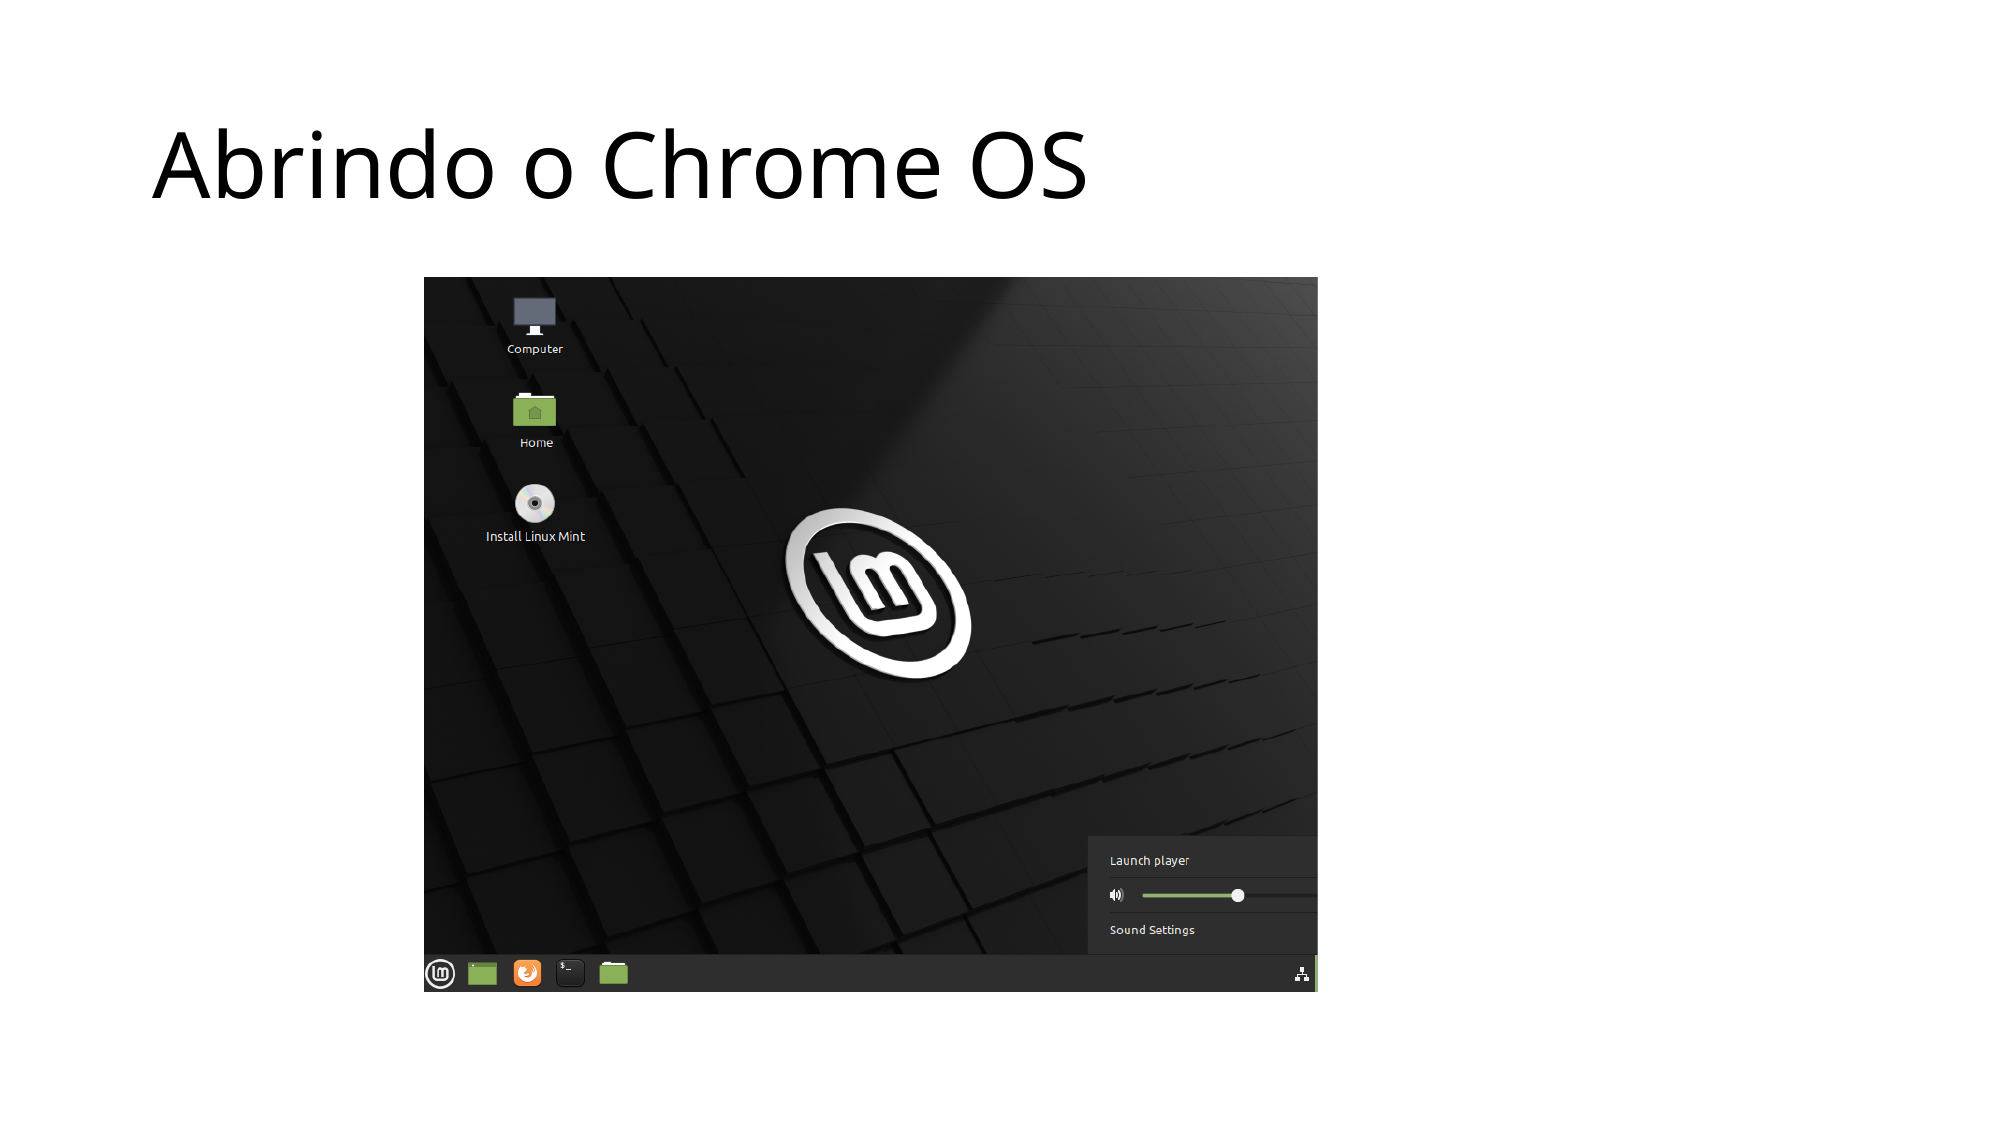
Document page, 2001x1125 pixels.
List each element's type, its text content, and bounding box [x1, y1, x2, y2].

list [424, 277, 1318, 992]
title Abrindo o Chrome OS [137, 59, 1863, 278]
